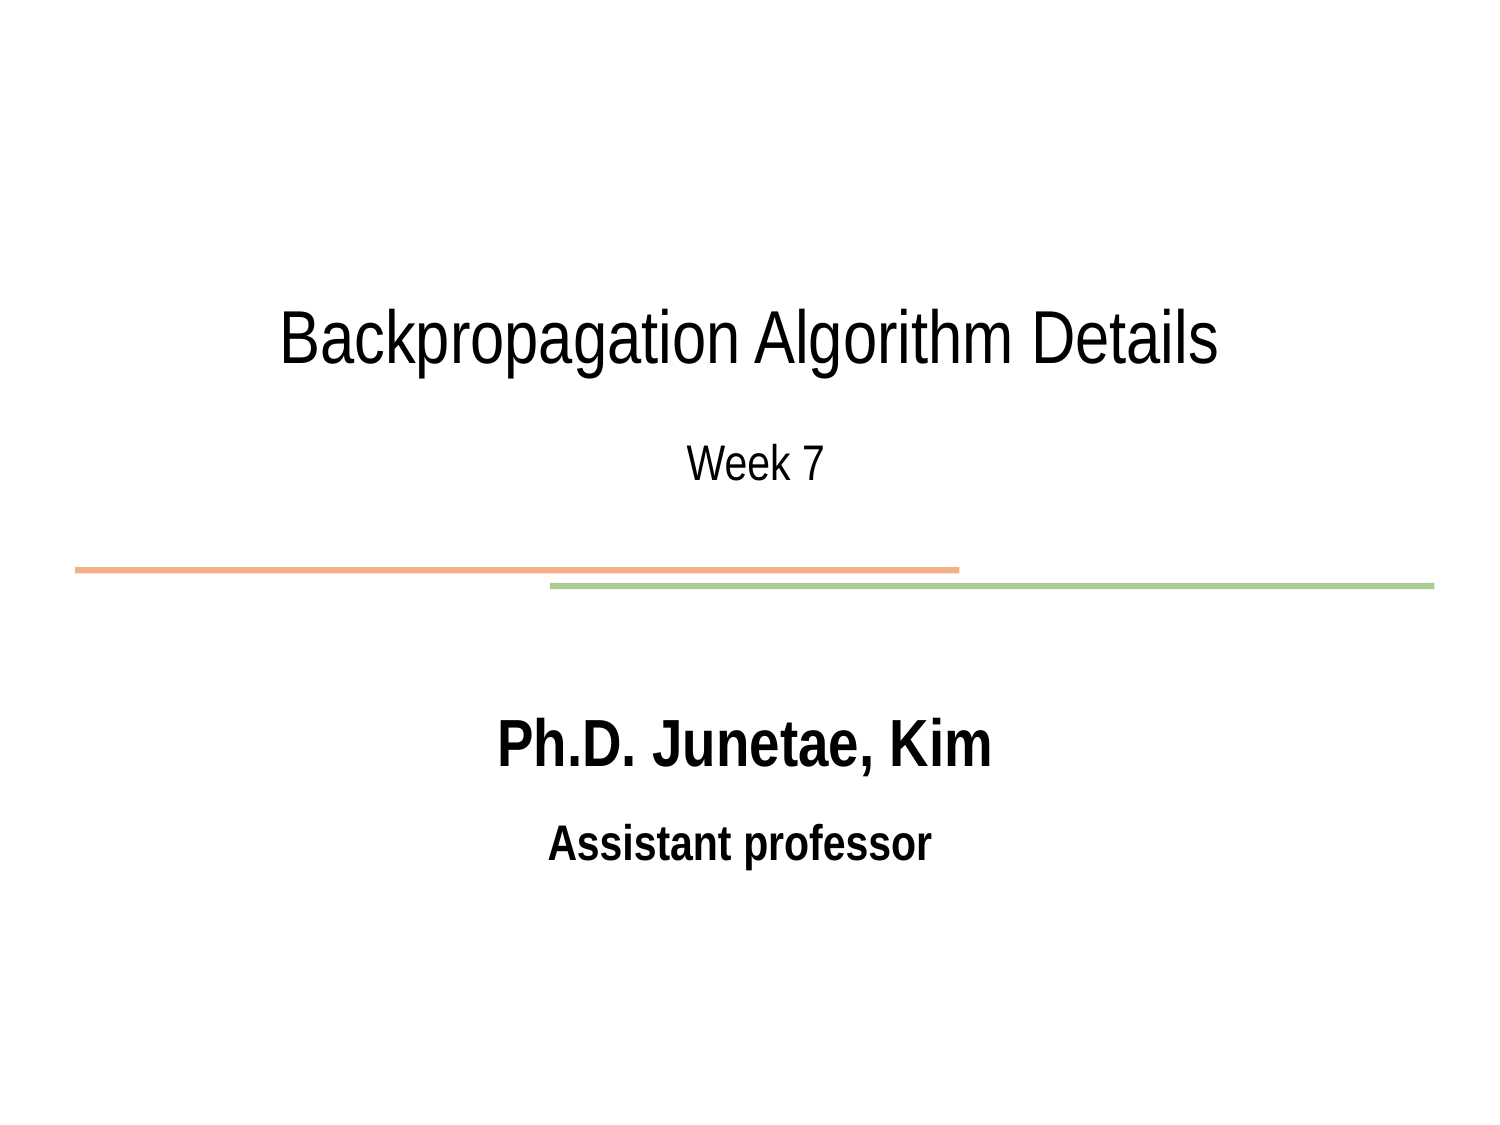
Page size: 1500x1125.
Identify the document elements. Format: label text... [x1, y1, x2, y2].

text_box Backpropagation Algorithm Details [49, 236, 1451, 387]
text_box Ph.D. Junetae, Kim Assistant professor [176, 652, 1315, 878]
text_box Week 7 [671, 423, 866, 499]
